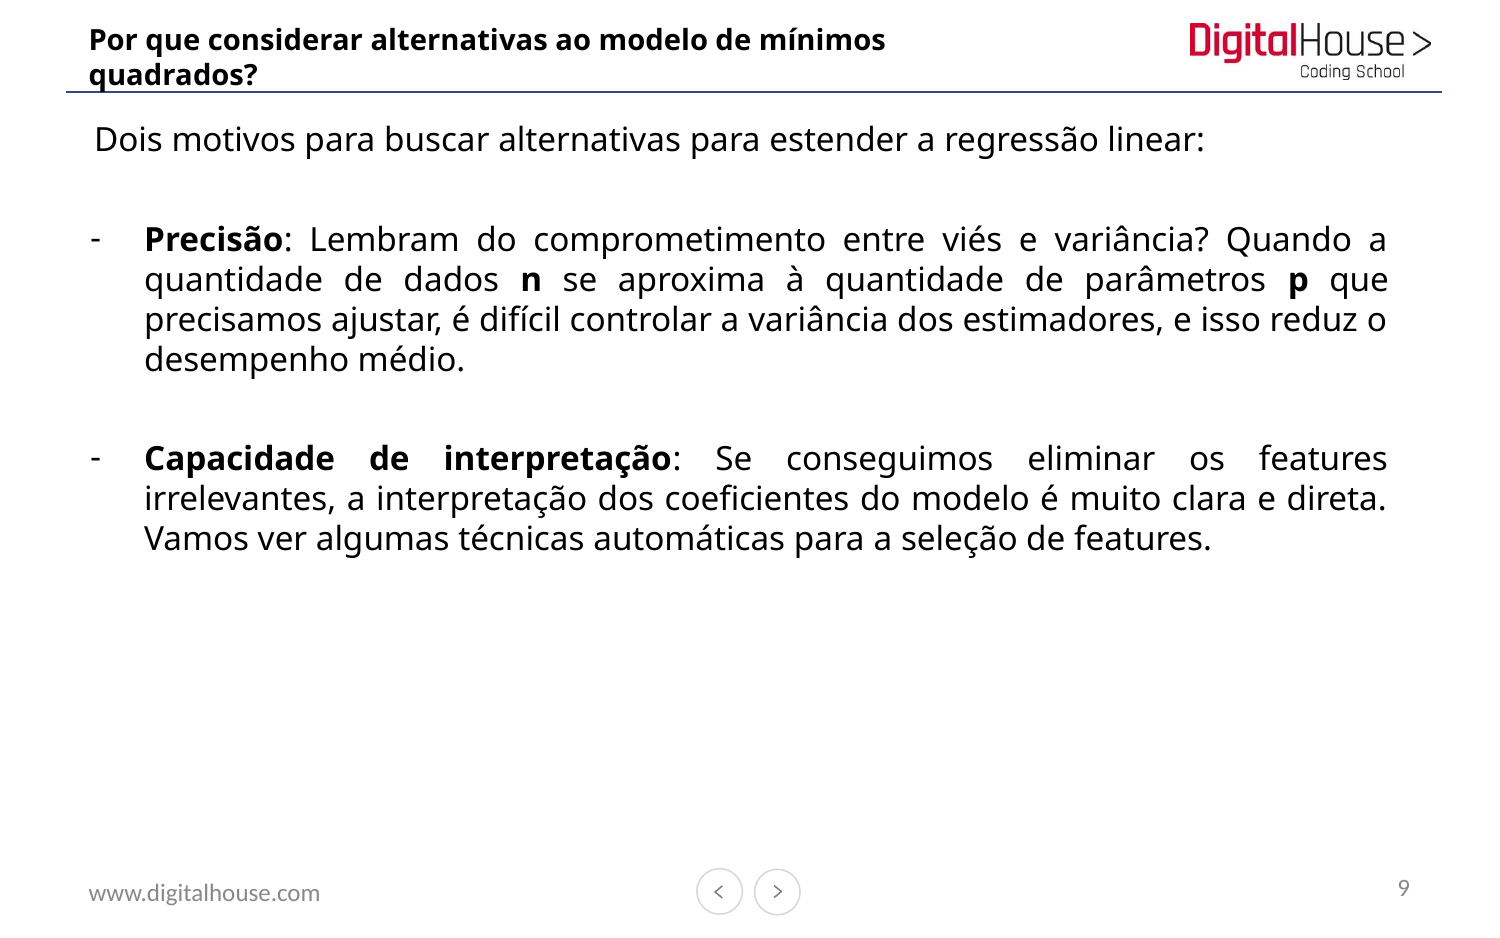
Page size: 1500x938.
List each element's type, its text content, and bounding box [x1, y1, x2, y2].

list Dois motivos para buscar alternativas para estender a regressão linear: Precisão: Lembram do comprometimento entre viés e variância? Quando a quantidade de dados n se aproxima à quantidade de parâmetros p que precisamos ajustar, é difícil controlar a variância dos estimadores, e isso reduz o desempenho médio. Capacidade de interpretação: Se conseguimos eliminar os features irrelevantes, a interpretação dos coeficientes do modelo é muito clara e direta. Vamos ver algumas técnicas automáticas para a seleção de features. [54, 103, 1405, 722]
slide_number 9 [1074, 861, 1425, 911]
title Por que considerar alternativas ao modelo de mínimos quadrados? [73, 23, 1074, 89]
picture [1190, 23, 1431, 80]
